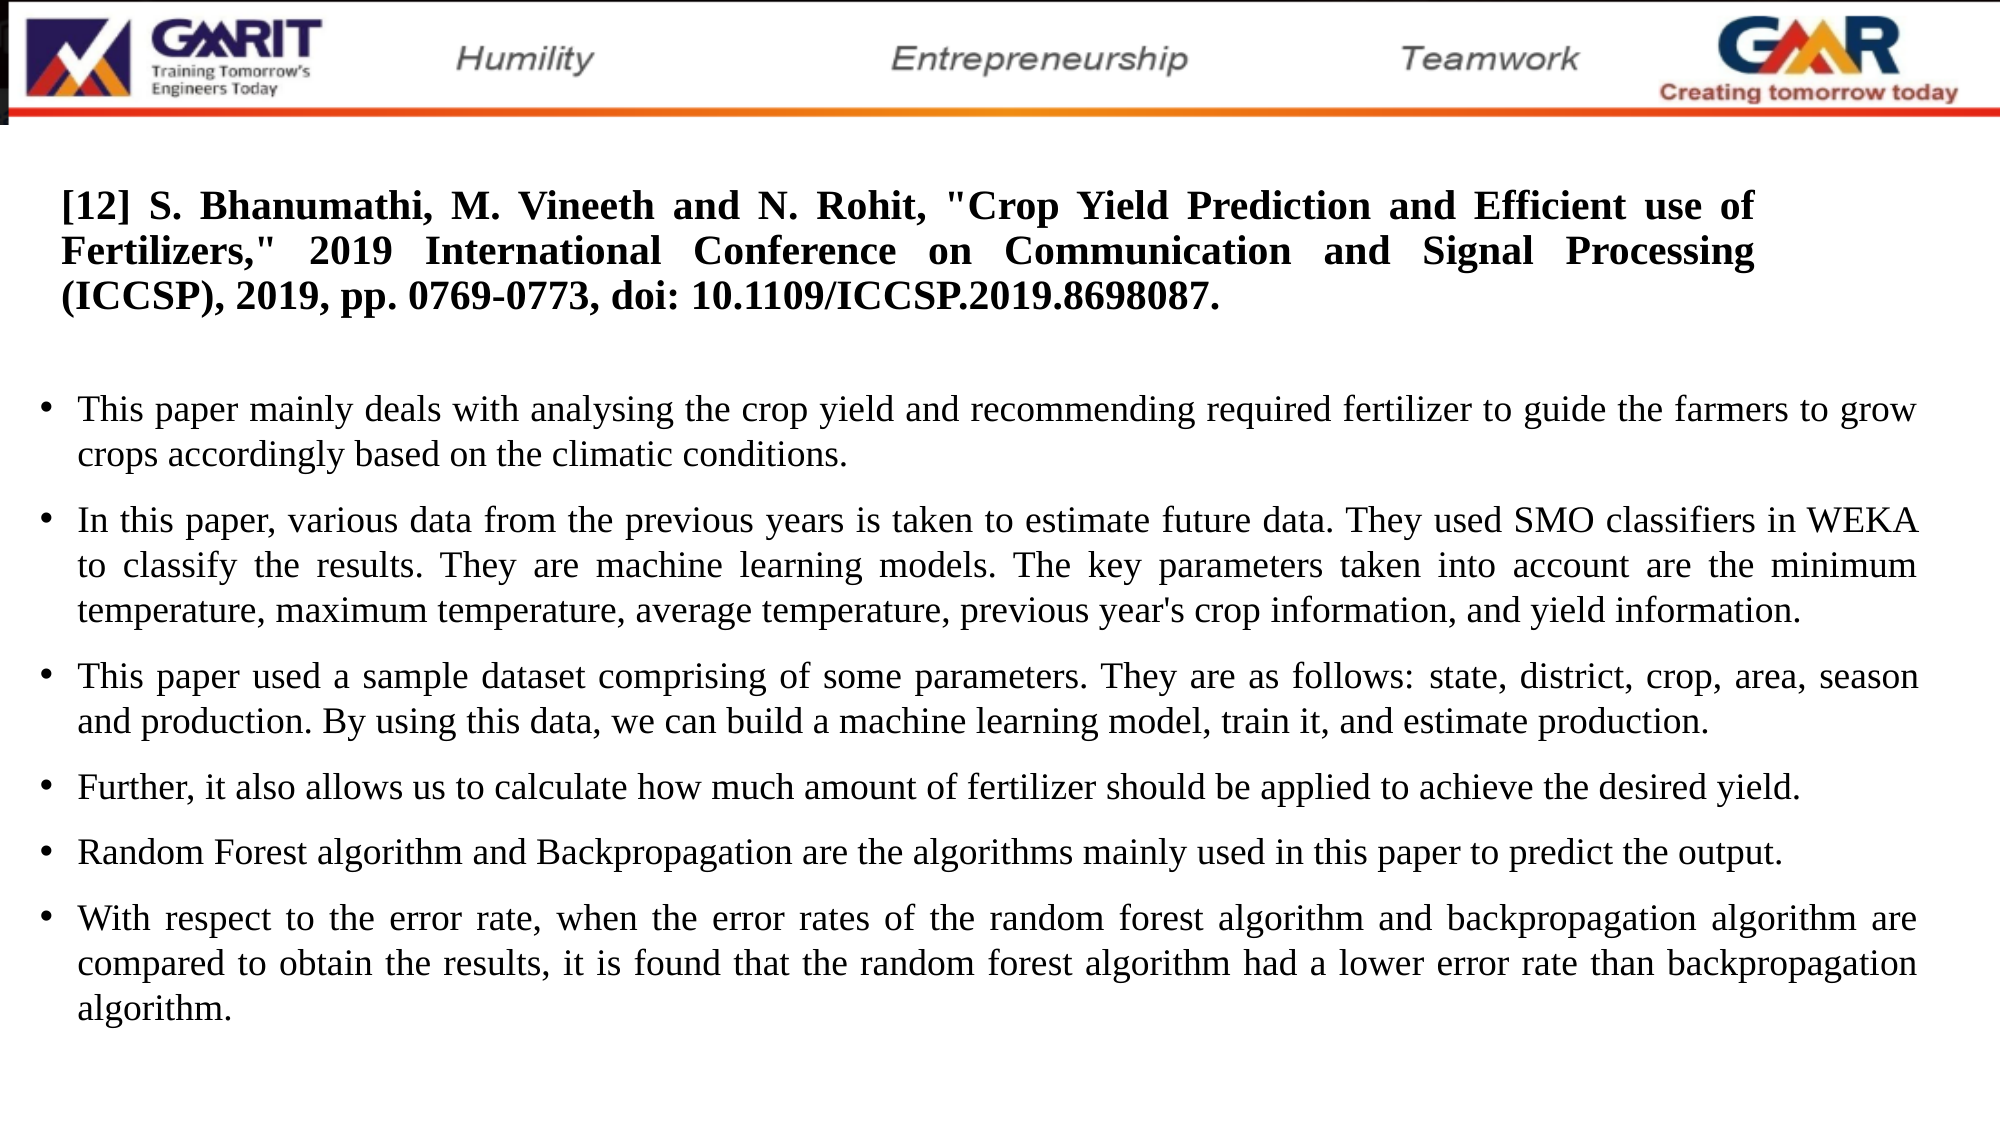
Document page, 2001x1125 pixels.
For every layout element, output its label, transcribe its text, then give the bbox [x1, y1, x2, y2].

title [12] S. Bhanumathi, M. Vineeth and N. Rohit, "Crop Yield Prediction and Efficient use of Fertilizers," 2019 International Conference on Communication and Signal Processing (ICCSP), 2019, pp. 0769-0773, doi: 10.1109/ICCSP.2019.8698087. [46, 142, 1772, 360]
picture [0, 0, 2000, 125]
list This paper mainly deals with analysing the crop yield and recommending required fertilizer to guide the farmers to grow crops accordingly based on the climatic conditions. In this paper, various data from the previous years is taken to estimate future data. They used SMO classifiers in WEKA to classify the results. They are machine learning models. The key parameters taken into account are the minimum temperature, maximum temperature, average temperature, previous year's crop information, and yield information. This paper used a sample dataset comprising of some parameters. They are as follows: state, district, crop, area, season and production. By using this data, we can build a machine learning model, train it, and estimate production. Further, it also allows us to calculate how much amount of fertilizer should be applied to achieve the desired yield. Random Forest algorithm and Backpropagation are the algorithms mainly used in this paper to predict the output. With respect to the error rate, when the error rates of the random forest algorithm and backpropagation algorithm are compared to obtain the results, it is found that the random forest algorithm had a lower error rate than backpropagation algorithm. [24, 376, 1936, 1125]
